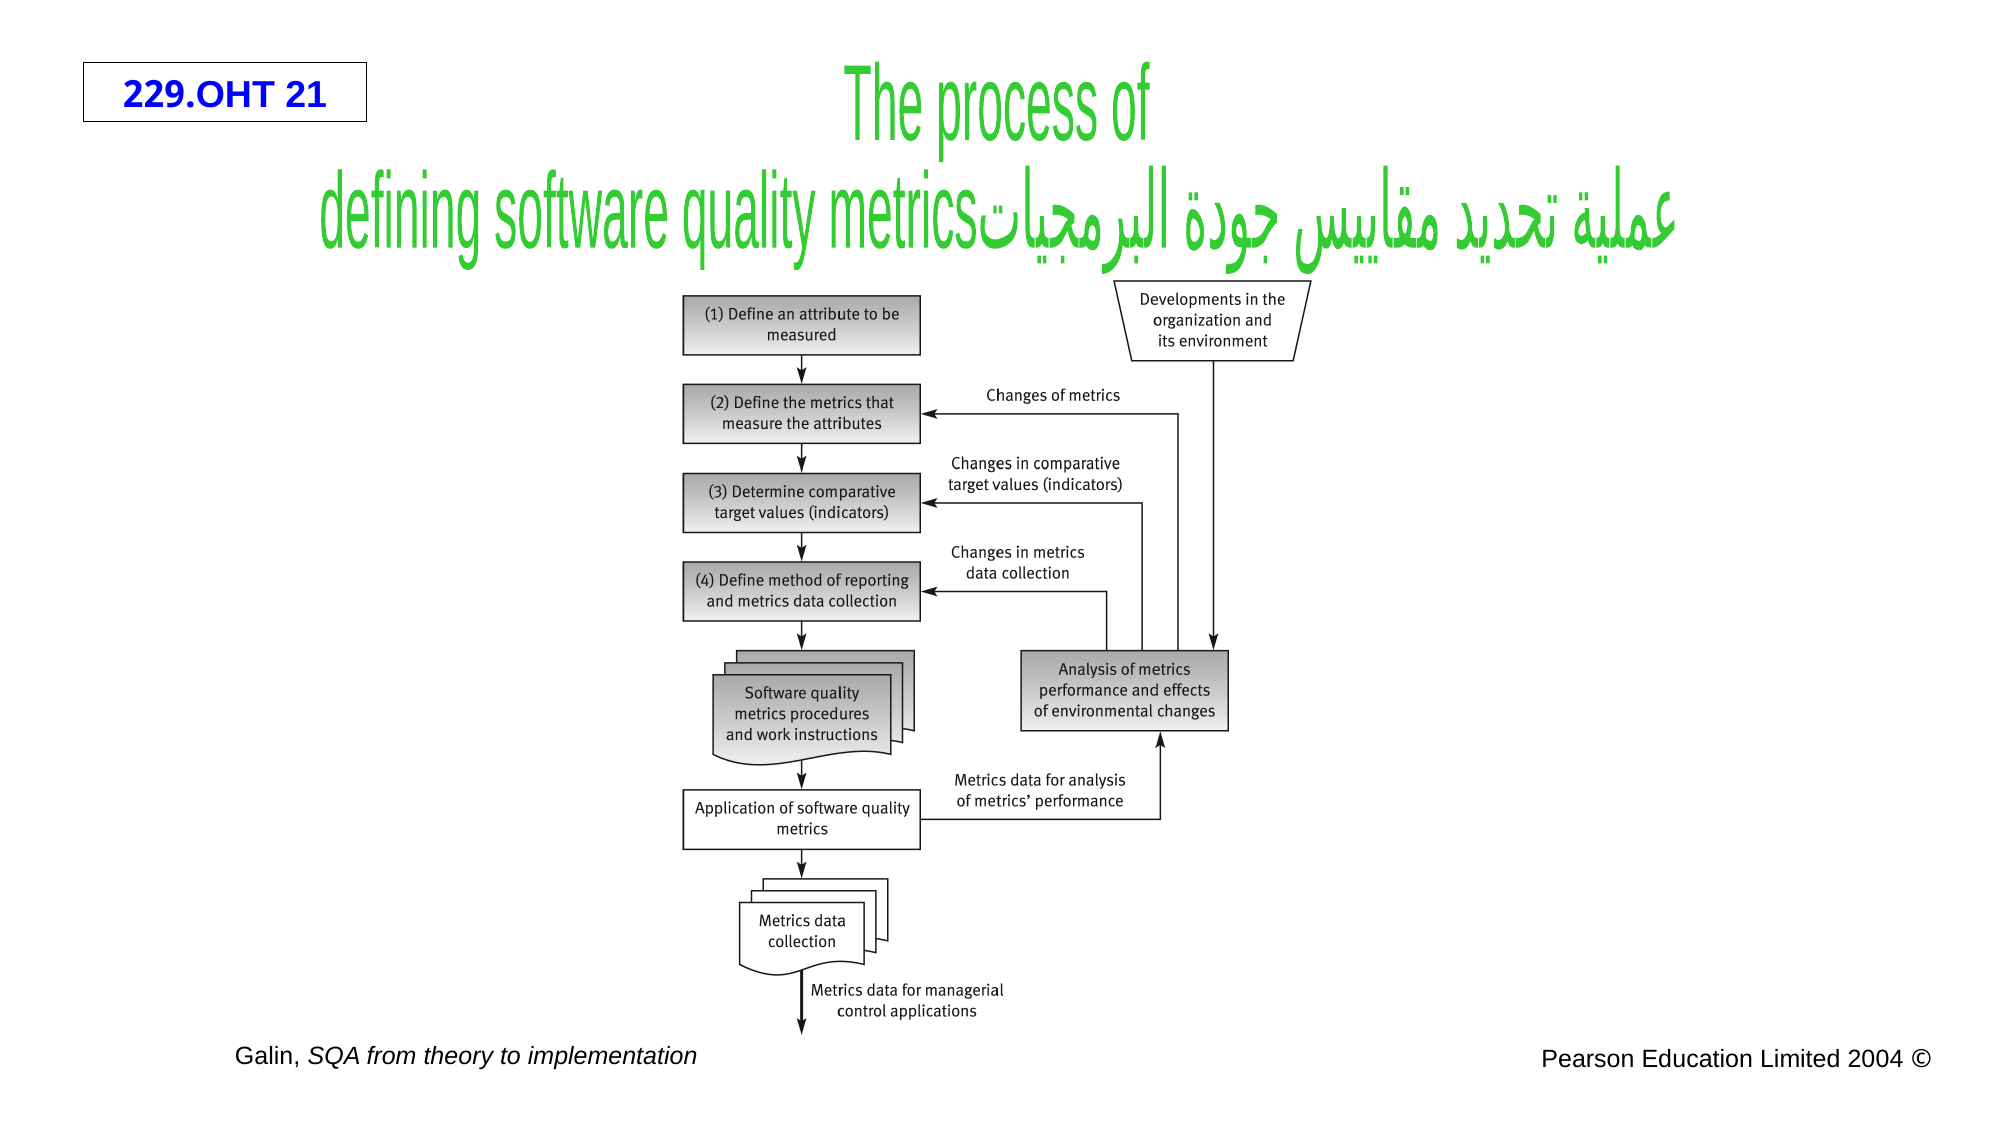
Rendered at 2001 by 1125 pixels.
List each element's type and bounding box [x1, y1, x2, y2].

picture [682, 279, 1313, 1035]
